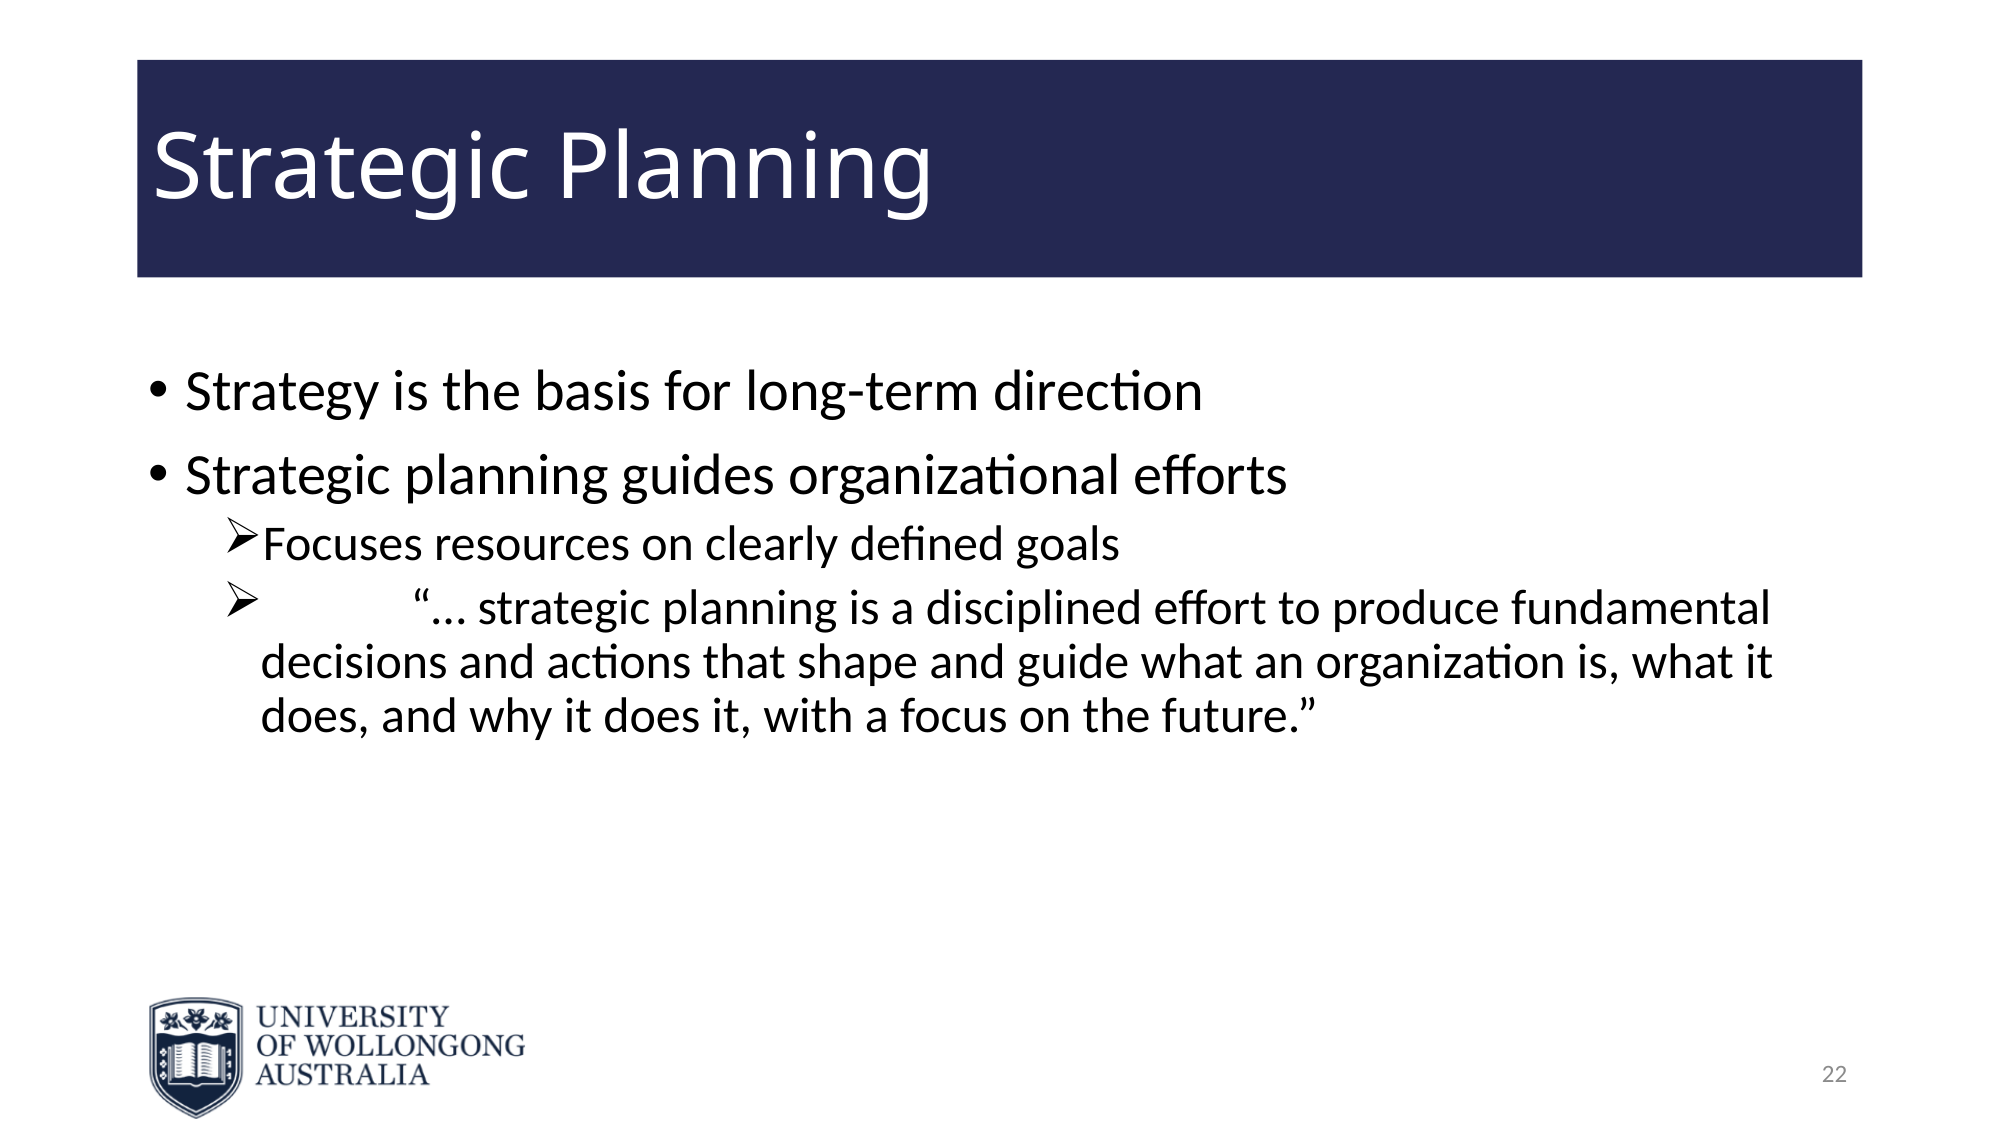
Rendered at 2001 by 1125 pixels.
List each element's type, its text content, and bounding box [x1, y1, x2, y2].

picture [137, 987, 548, 1125]
slide_number 22 [1412, 1042, 1863, 1103]
title Strategic Planning [137, 59, 1863, 278]
list Strategy is the basis for long-term direction Strategic planning guides organizational efforts Focuses resources on clearly defined goals “… strategic planning is a disciplined effort to produce fundamental decisions and actions that shape and guide what an organization is, what it does, and why it does it, with a focus on the future.” [133, 353, 1859, 849]
